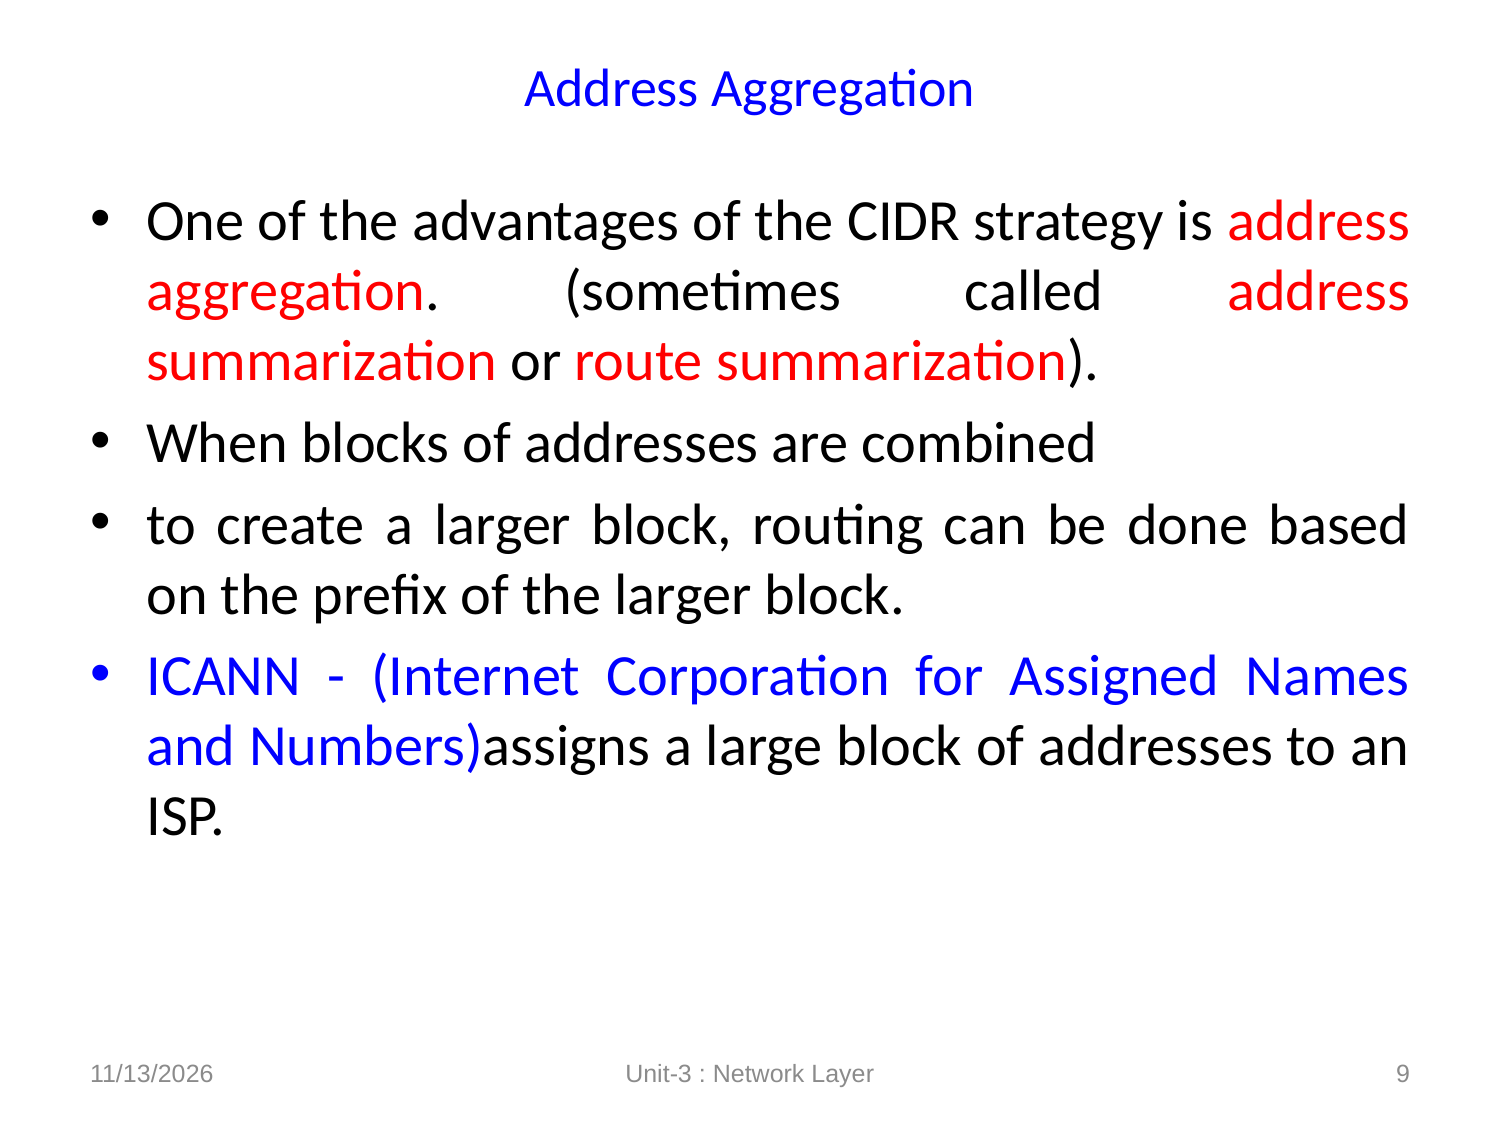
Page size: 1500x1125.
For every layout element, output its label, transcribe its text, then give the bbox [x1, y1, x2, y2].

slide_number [75, 1042, 425, 1103]
slide_number 9 [1074, 1042, 1425, 1103]
title Address Aggregation [75, 45, 1425, 125]
list One of the advantages of the CIDR strategy is address aggregation. (sometimes called address summarization or route summarization). When blocks of addresses are combined to create a larger block, routing can be done based on the prefix of the larger block. ICANN - (Internet Corporation for Assigned Names and Numbers)assigns a large block of addresses to an ISP. [75, 174, 1425, 918]
footer Unit-3 : Network Layer [512, 1042, 988, 1103]
